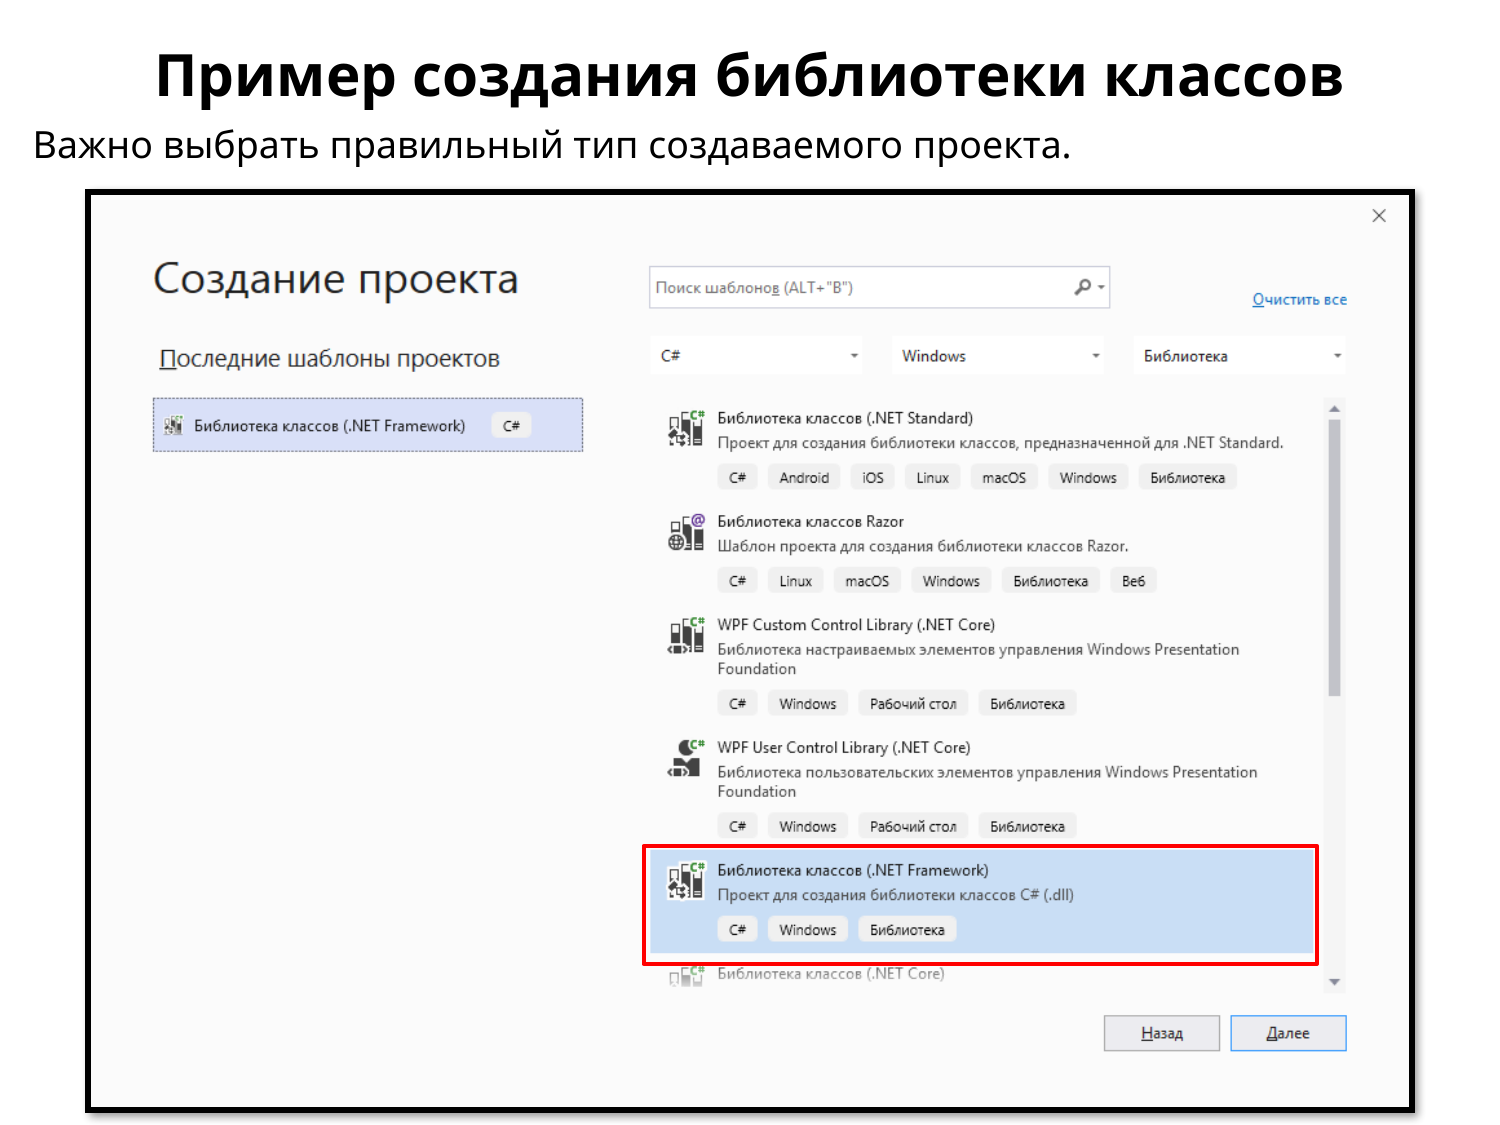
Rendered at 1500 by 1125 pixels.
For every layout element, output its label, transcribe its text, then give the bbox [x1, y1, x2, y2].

text_box Пример создания библиотеки классов [17, 30, 1483, 116]
text_box Важно выбрать правильный тип создаваемого проекта. [17, 113, 1459, 174]
picture [91, 194, 1409, 1107]
